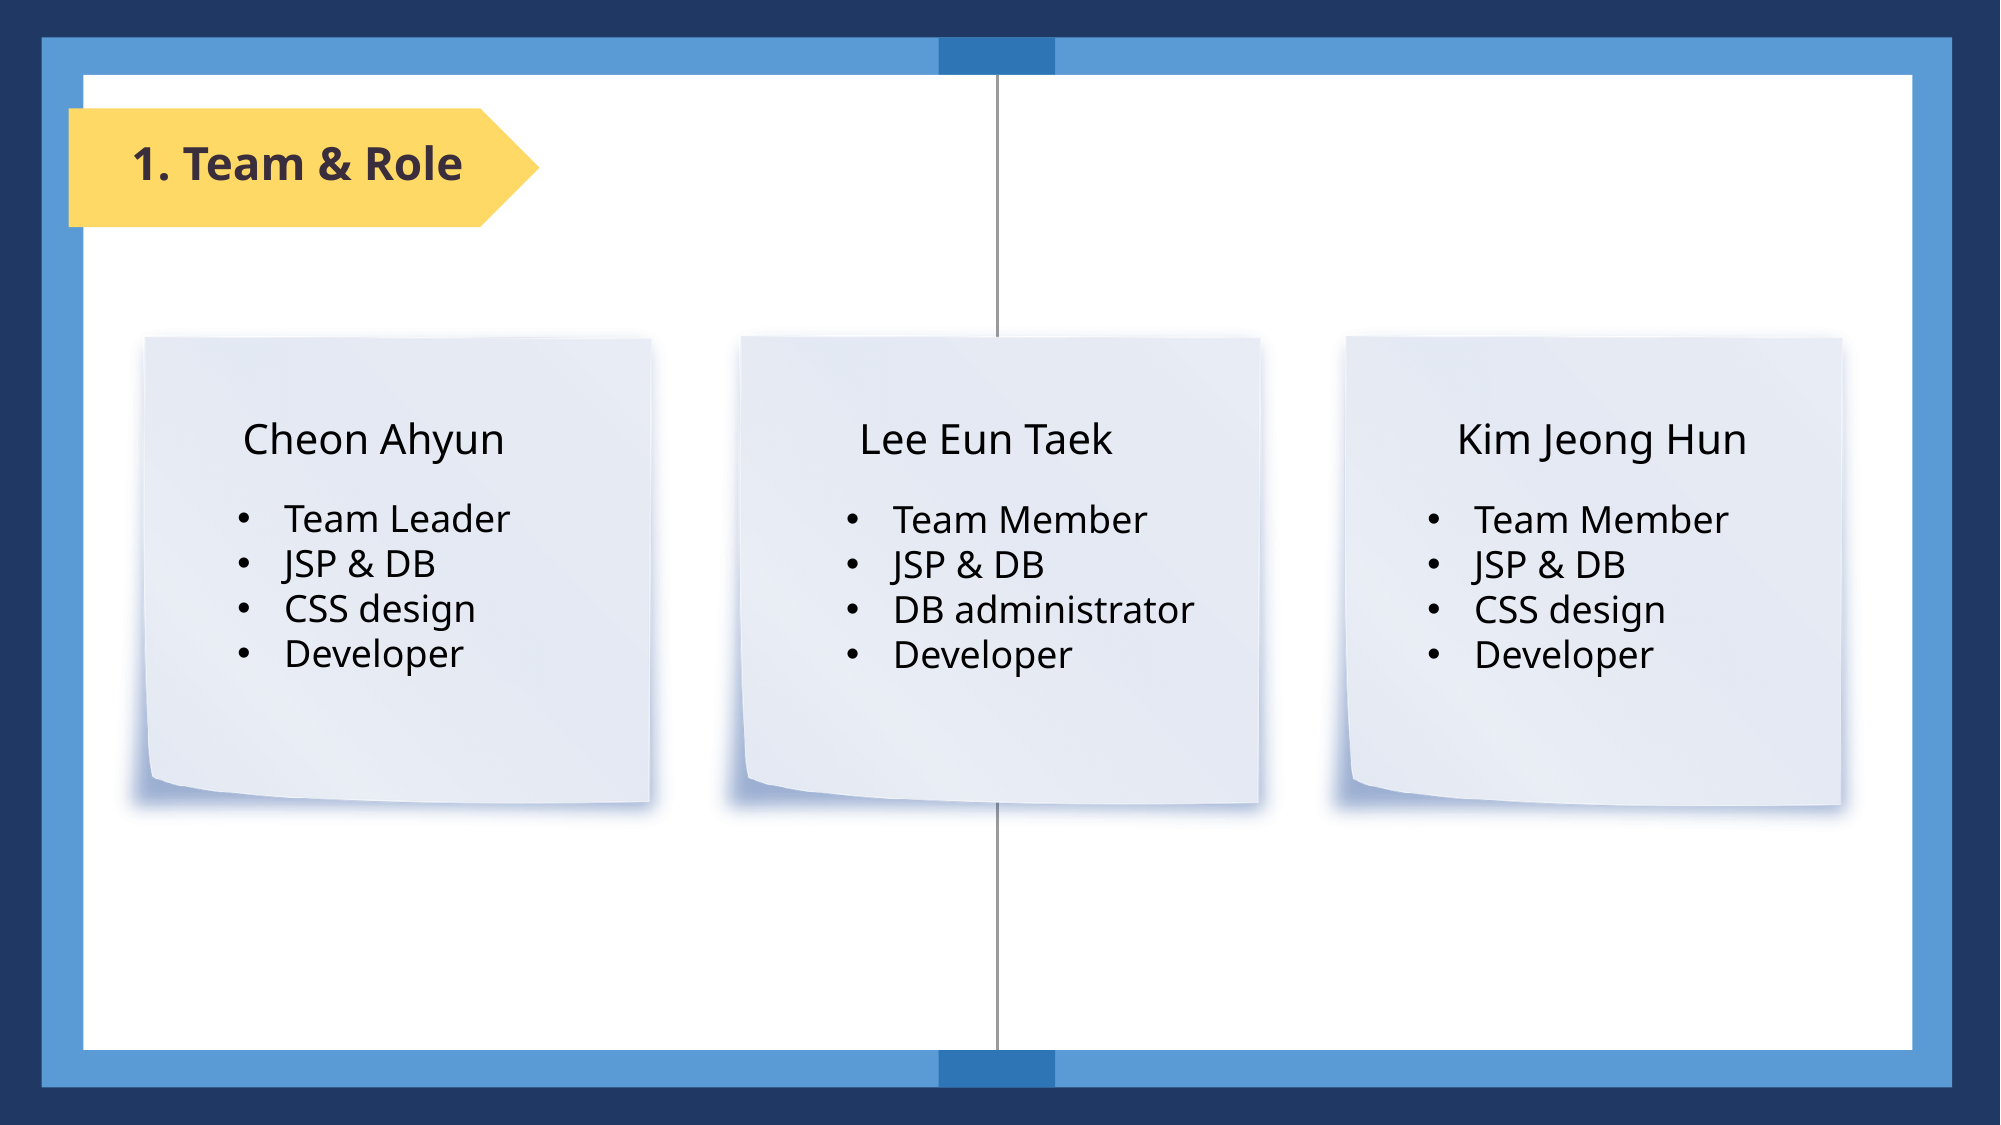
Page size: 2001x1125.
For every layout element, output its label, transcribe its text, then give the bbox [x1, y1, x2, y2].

text_box 1. Team & Role [56, 127, 538, 197]
text_box [0, 0, 2000, 1125]
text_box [1311, 324, 1867, 834]
text_box [82, 74, 1913, 1051]
text_box [937, 36, 1056, 74]
text_box [41, 36, 937, 1088]
text_box [937, 1051, 1056, 1088]
text_box [67, 107, 501, 127]
text_box [67, 197, 512, 229]
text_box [704, 324, 1286, 832]
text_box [109, 325, 676, 831]
text_box [1056, 36, 1953, 1088]
